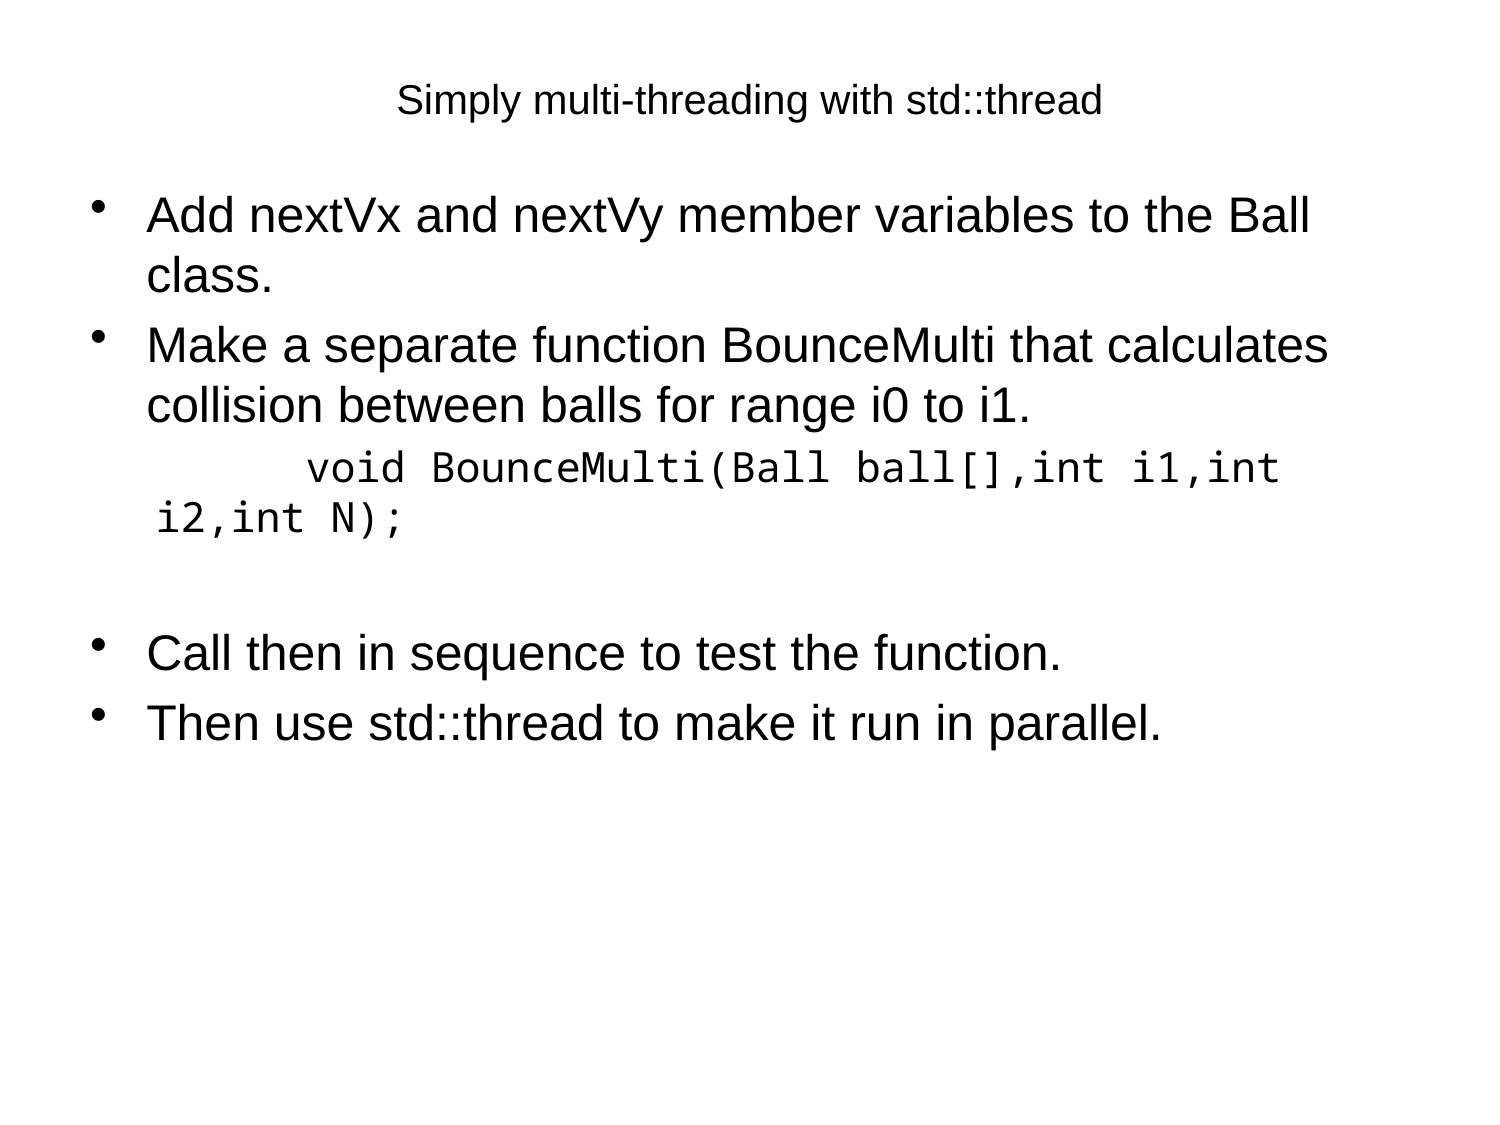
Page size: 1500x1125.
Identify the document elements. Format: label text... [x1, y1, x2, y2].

list Add nextVx and nextVy member variables to the Ball class. Make a separate function BounceMulti that calculates collision between balls for range i0 to i1. void BounceMulti(Ball ball[],int i1,int i2,int N); Call then in sequence to test the function. Then use std::thread to make it run in parallel. [75, 174, 1425, 1005]
title Simply multi-threading with std::thread [75, 45, 1425, 150]
